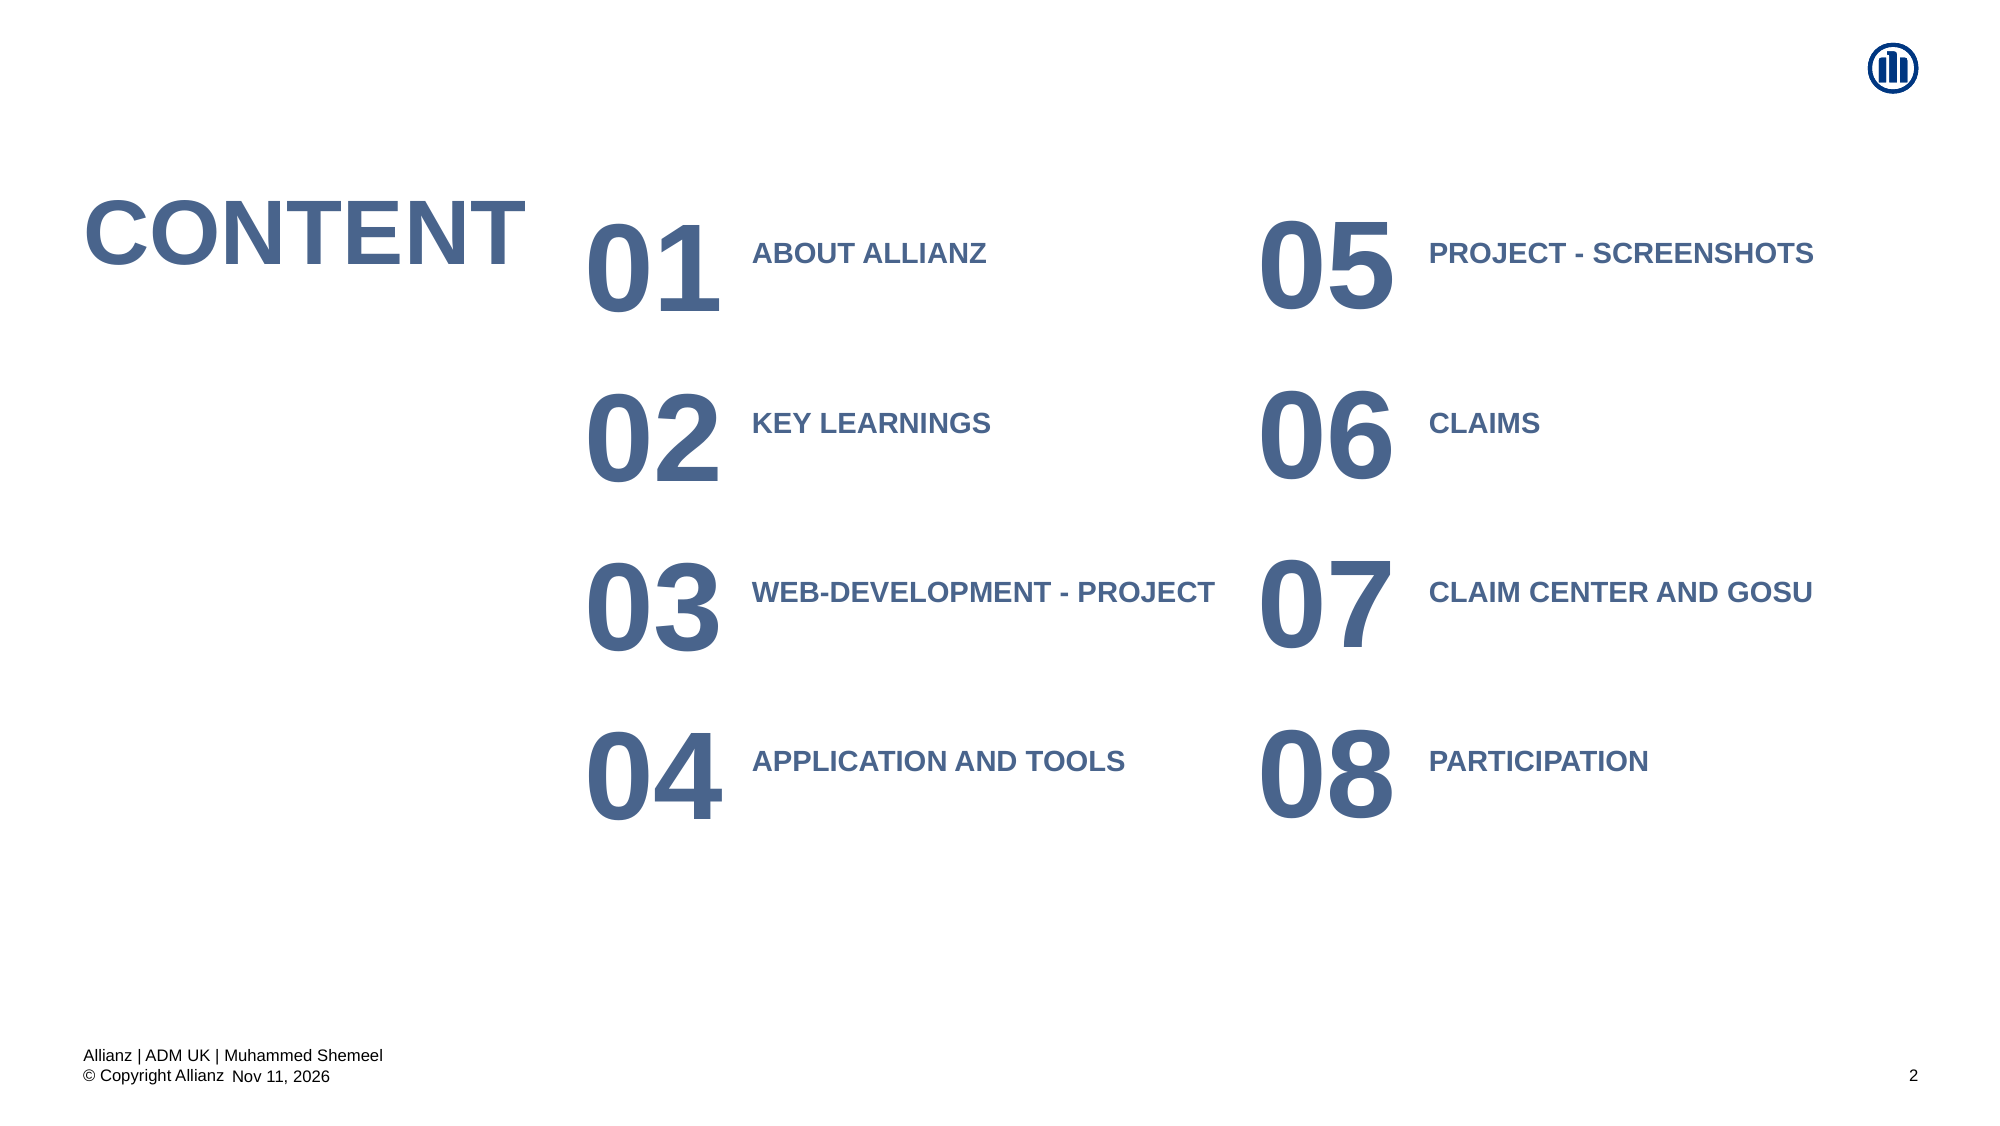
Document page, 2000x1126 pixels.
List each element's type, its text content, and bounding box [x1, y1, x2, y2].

table_header Project - screenshots [1429, 169, 1931, 338]
table_cell 04 [585, 677, 752, 846]
footer Allianz | ADM UK | Muhammed Shemeel [83, 1044, 646, 1066]
table_cell claims [1429, 338, 1931, 508]
title Content [83, 126, 585, 847]
table_cell 06 [1258, 338, 1429, 508]
slide_number 2 [1834, 1065, 1919, 1126]
table_header 01 [585, 169, 752, 338]
slide_number 22-Nov-17 [232, 1066, 447, 1086]
table_cell Claim center and Gosu [1429, 508, 1931, 677]
table_header 05 [1258, 169, 1429, 338]
table_cell 08 [1258, 677, 1429, 846]
table_cell Web-development - project [752, 508, 1258, 677]
table_cell Application and tools [752, 677, 1258, 846]
table_cell 07 [1258, 508, 1429, 677]
table_cell Key learnings [752, 338, 1258, 508]
table_header ABOUT Allianz [752, 169, 1258, 338]
table_cell participation [1429, 677, 1931, 846]
table_cell 02 [585, 338, 752, 508]
table_cell 03 [585, 508, 752, 677]
